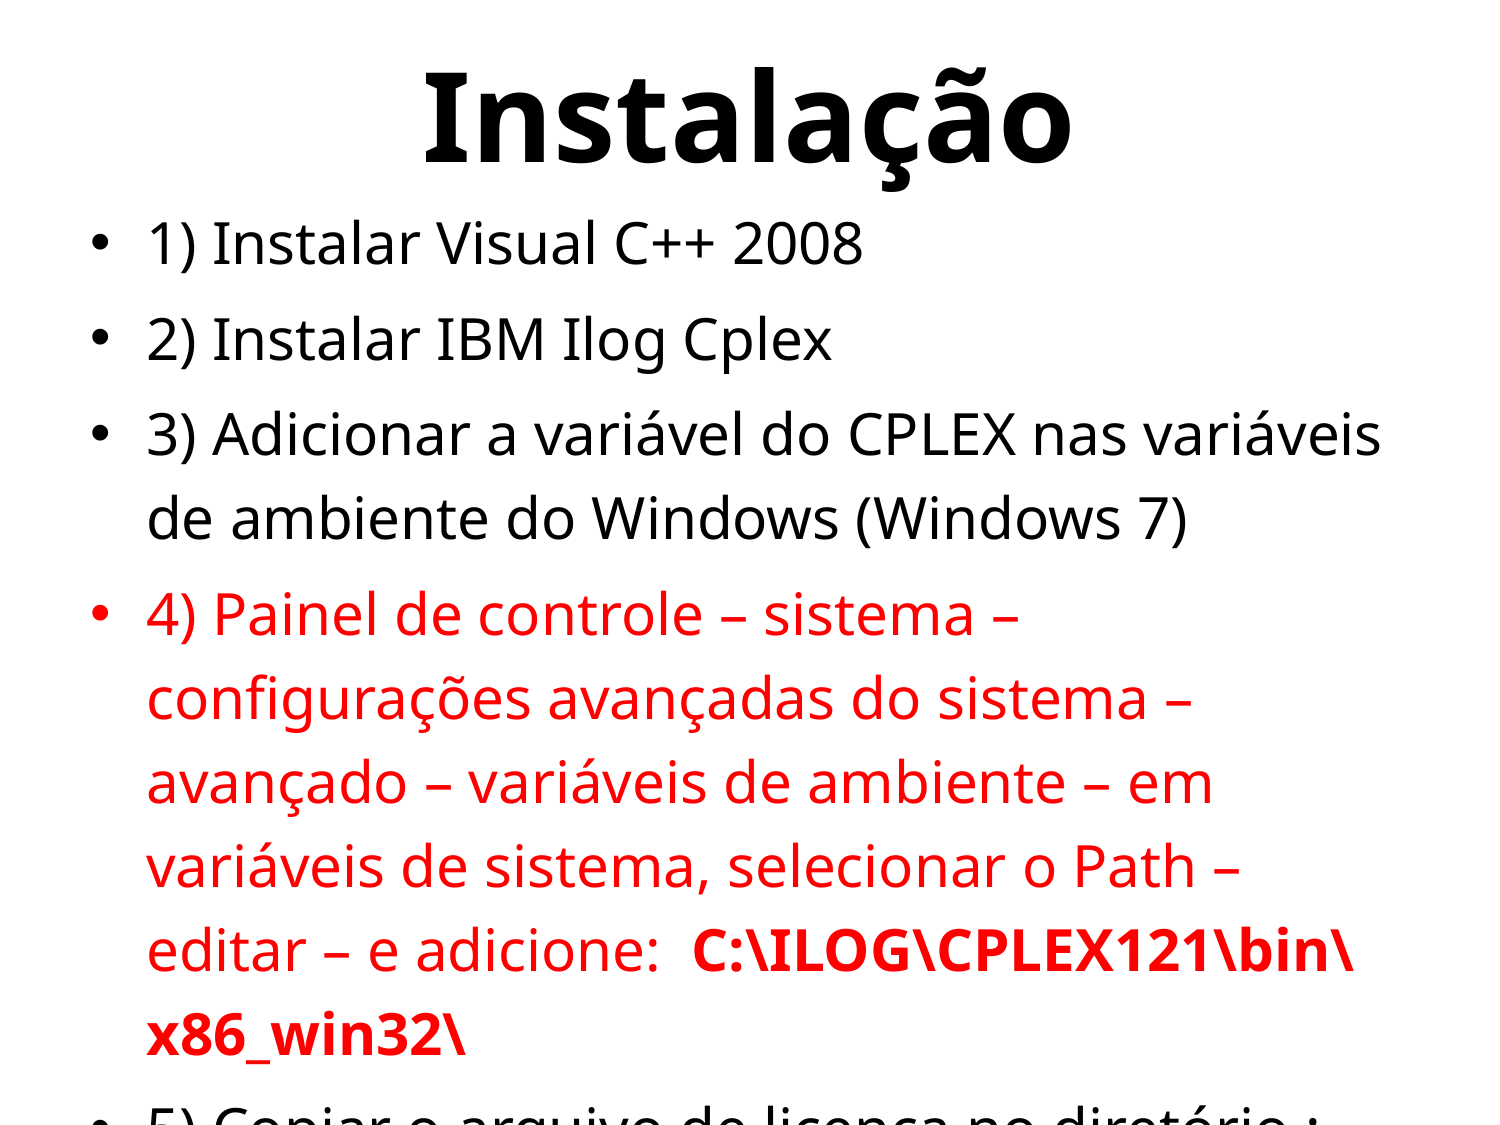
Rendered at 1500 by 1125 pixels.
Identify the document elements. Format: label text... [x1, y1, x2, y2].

title Instalação [75, 19, 1425, 184]
list 1) Instalar Visual C++ 2008 2) Instalar IBM Ilog Cplex 3) Adicionar a variável do CPLEX nas variáveis de ambiente do Windows (Windows 7) 4) Painel de controle – sistema – configurações avançadas do sistema – avançado – variáveis de ambiente – em variáveis de sistema, selecionar o Path – editar – e adicione: C:\ILOG\CPLEX121\bin\x86_win32\ 5) Copiar o arquivo de licença no diretório : C:\ILOG\ilm\access.ilm [75, 184, 1425, 1071]
